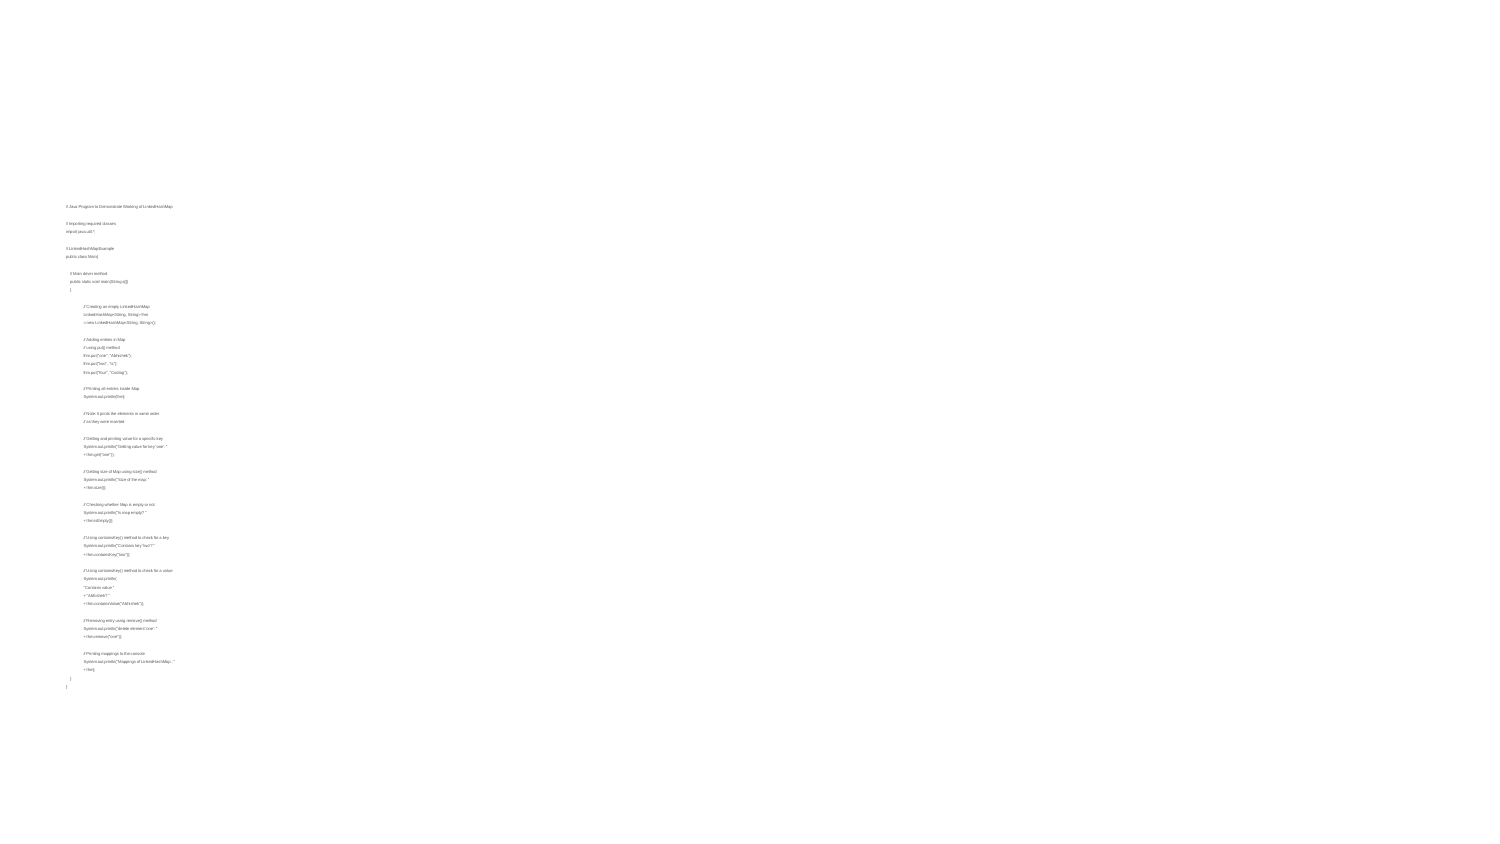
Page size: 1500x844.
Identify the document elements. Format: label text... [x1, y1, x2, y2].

list // Java Program to Demonstrate Working of LinkedHashMap // Importing required classes import java.util.*; // LinkedHashMapExample public class Main{ // Main driver method public static void main(String a[]) { // Creating an empty LinkedHashMap LinkedHashMap<String, String> lhm = new LinkedHashMap<String, String>(); // Adding entries in Map // using put() method lhm.put("one", "Abhishek"); lhm.put("two", "is"); lhm.put("four", "Coding"); // Printing all entries inside Map System.out.println(lhm); // Note: It prints the elements in same order // as they were inserted // Getting and printing value for a specific key System.out.println("Getting value for key 'one': " + lhm.get("one")); // Getting size of Map using size() method System.out.println("Size of the map: " + lhm.size()); // Checking whether Map is empty or not System.out.println("Is map empty? " + lhm.isEmpty()); // Using containsKey() method to check for a key System.out.println("Contains key 'two'? " + lhm.containsKey("two")); // Using containsKey() method to check for a value System.out.println( "Contains value " + "Abhishek? " + lhm.containsValue("Abhishek")); // Removing entry using remove() method System.out.println("delete element 'one': " + lhm.remove("one")); // Printing mappings to the console System.out.println("Mappings of LinkedHashMap : " + lhm); } } [51, 189, 1449, 750]
